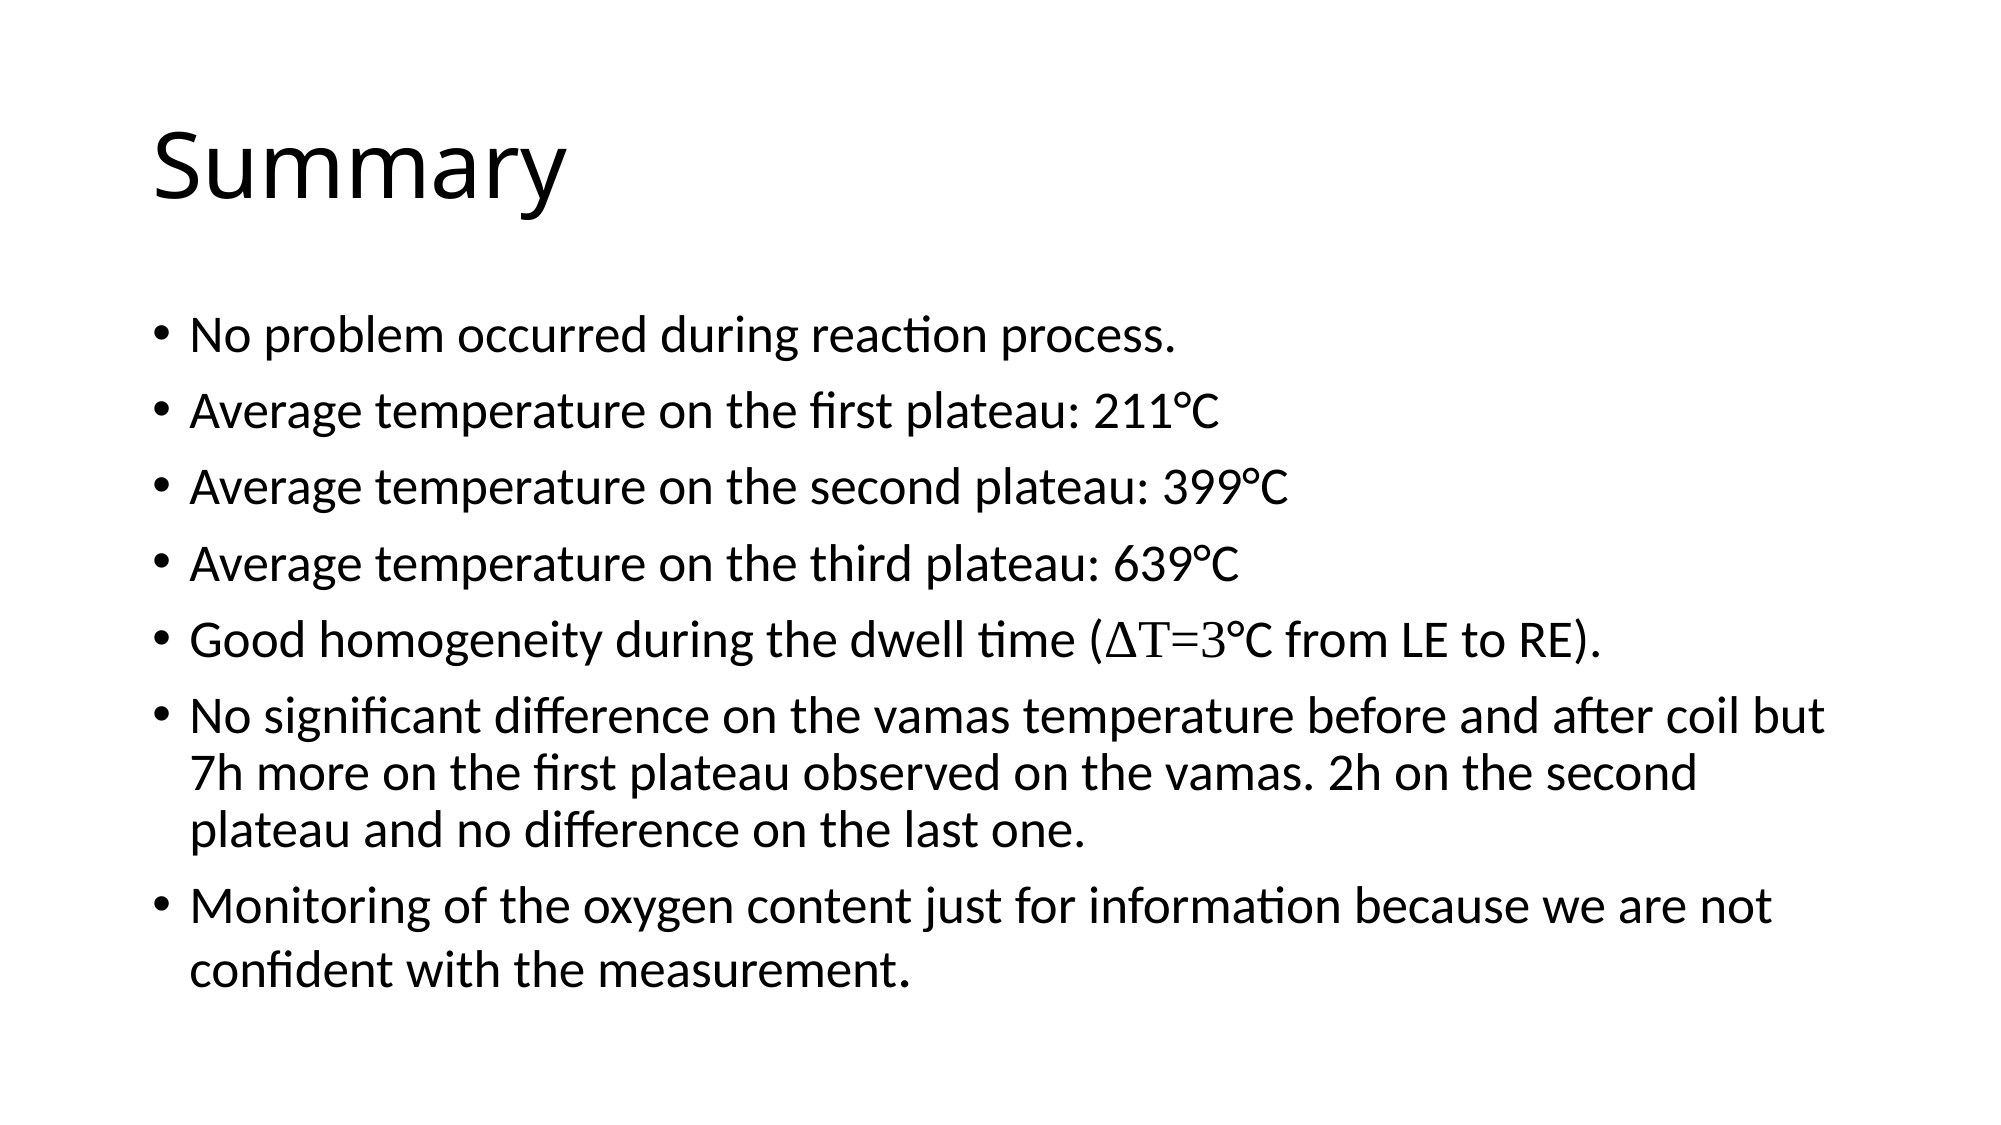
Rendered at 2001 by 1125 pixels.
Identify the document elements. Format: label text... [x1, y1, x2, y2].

title Summary [137, 59, 1863, 278]
list No problem occurred during reaction process. Average temperature on the first plateau: 211°C Average temperature on the second plateau: 399°C Average temperature on the third plateau: 639°C Good homogeneity during the dwell time (ΔT=3°C from LE to RE). No significant difference on the vamas temperature before and after coil but 7h more on the first plateau observed on the vamas. 2h on the second plateau and no difference on the last one. Monitoring of the oxygen content just for information because we are not confident with the measurement. [137, 299, 1863, 1014]
